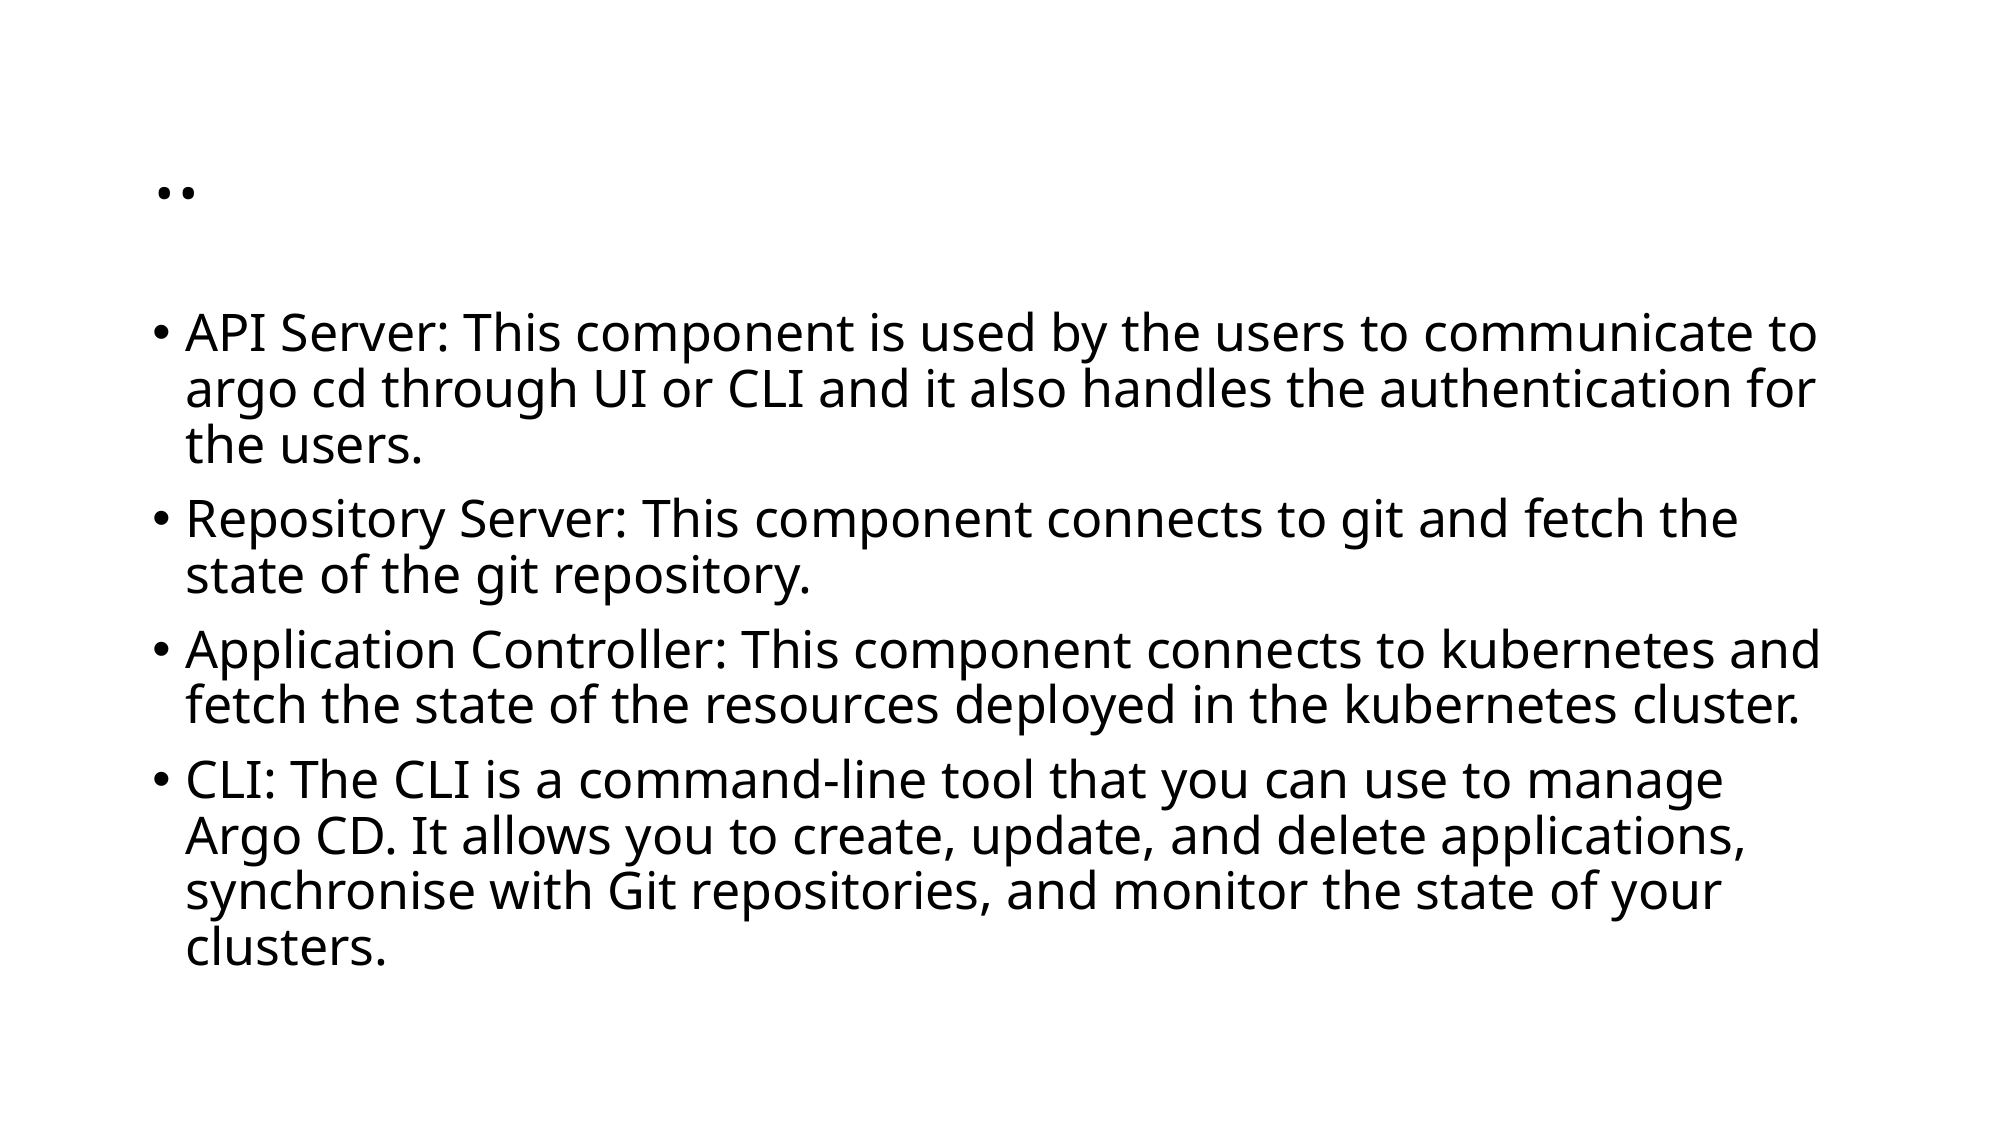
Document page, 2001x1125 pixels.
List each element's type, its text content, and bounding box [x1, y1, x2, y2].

list API Server: This component is used by the users to communicate to argo cd through UI or CLI and it also handles the authentication for the users. Repository Server: This component connects to git and fetch the state of the git repository. Application Controller: This component connects to kubernetes and fetch the state of the resources deployed in the kubernetes cluster. CLI: The CLI is a command-line tool that you can use to manage Argo CD. It allows you to create, update, and delete applications, synchronise with Git repositories, and monitor the state of your clusters. [137, 299, 1863, 1014]
title .. [137, 59, 1863, 278]
